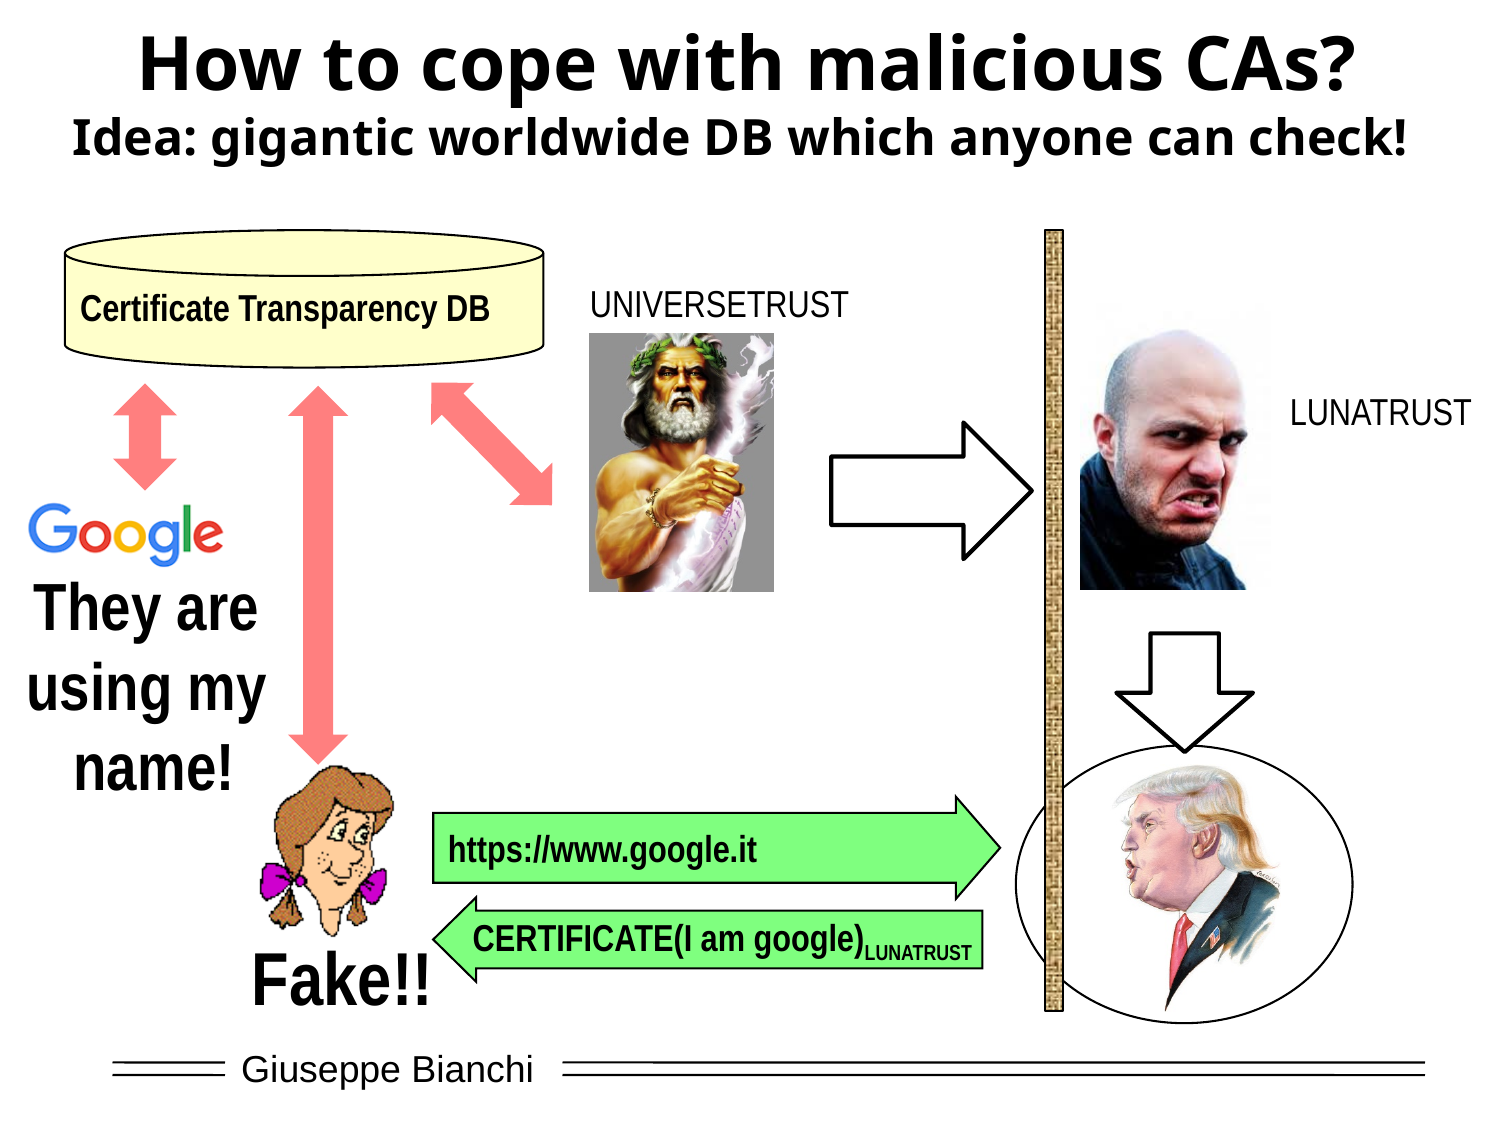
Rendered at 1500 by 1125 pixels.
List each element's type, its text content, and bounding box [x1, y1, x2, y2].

text_box They are using my name! [11, 556, 298, 812]
text_box [1148, 1020, 1220, 1024]
picture [1079, 303, 1271, 591]
text_box UNIVERSETRUST [575, 273, 865, 333]
text_box [1063, 745, 1267, 1007]
text_box [1045, 230, 1063, 1012]
text_box [431, 382, 553, 506]
text_box [1285, 773, 1353, 996]
picture [1110, 764, 1281, 1012]
picture [588, 333, 774, 592]
text_box LUNATRUST [1276, 380, 1488, 441]
title How to cope with malicious CAs? Idea: gigantic worldwide DB which anyone can check! [23, 36, 1471, 144]
text_box [1114, 631, 1255, 754]
text_box [287, 385, 349, 761]
picture [21, 426, 231, 636]
text_box Certificate Transparency DB [64, 230, 544, 368]
text_box [829, 420, 1034, 562]
text_box CERTIFICATE(I am google)LUNATRUST [449, 897, 983, 982]
text_box [112, 383, 178, 425]
text_box Fake!! [237, 922, 449, 1028]
text_box [1015, 806, 1045, 963]
picture [253, 762, 399, 941]
text_box https://www.google.it [433, 796, 1001, 899]
